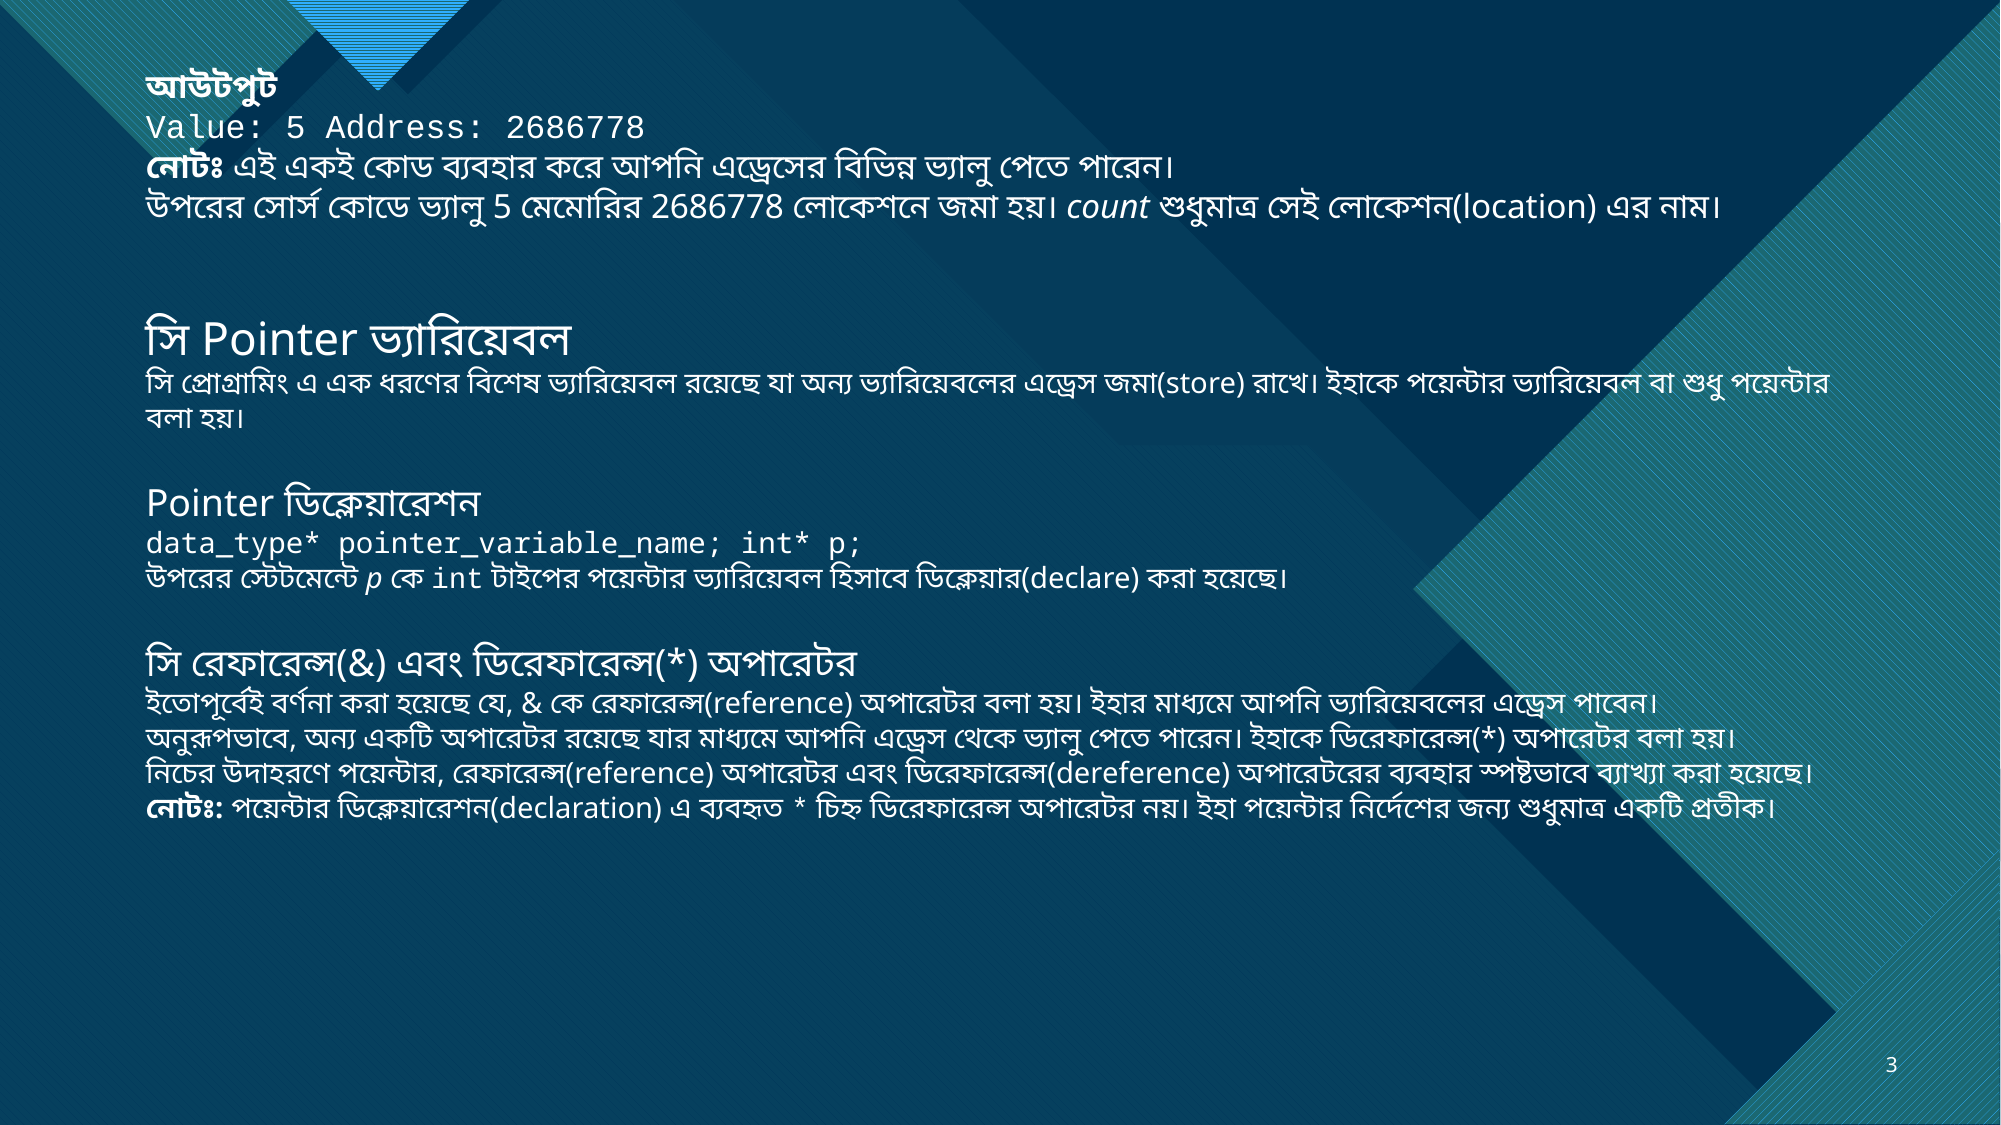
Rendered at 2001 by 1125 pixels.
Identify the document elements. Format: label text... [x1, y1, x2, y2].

slide_number 12 [1668, 698, 2001, 1125]
slide_number 3 [1845, 1035, 1913, 1096]
text_box সি Pointer ভ্যারিয়েবল সি প্রোগ্রামিং এ এক ধরণের বিশেষ ভ্যারিয়েবল রয়েছে যা অন্য ভ্যারিয়েবলের এড্রেস জমা(store) রাখে। ইহাকে পয়েন্টার ভ্যারিয়েবল বা শুধু পয়েন্টার বলা হয়। Pointer ডিক্লেয়ারেশন data_type* pointer_variable_name; int* p; উপরের স্টেটমেন্টে p কে int টাইপের পয়েন্টার ভ্যারিয়েবল হিসাবে ডিক্লেয়ার(declare) করা হয়েছে। সি রেফারেন্স(&) এবং ডিরেফারেন্স(*) অপারেটর ইতোপূর্বেই বর্ণনা করা হয়েছে যে, & কে রেফারেন্স(reference) অপারেটর বলা হয়। ইহার মাধ্যমে আপনি ভ্যারিয়েবলের এড্রেস পাবেন। অনুরূপভাবে, অন্য একটি অপারেটর রয়েছে যার মাধ্যমে আপনি এড্রেস থেকে ভ্যালু পেতে পারেন। ইহাকে ডিরেফারেন্স(*) অপারেটর বলা হয়। নিচের উদাহরণে পয়েন্টার, রেফারেন্স(reference) অপারেটর এবং ডিরেফারেন্স(dereference) অপারেটরের ব্যবহার স্পষ্টভাবে ব্যাখ্যা করা হয়েছে। নোটঃ: পয়েন্টার ডিক্লেয়ারেশন(declaration) এ ব্যবহৃত * চিহ্ন ডিরেফারেন্স অপারেটর নয়। ইহা পয়েন্টার নির্দেশের জন্য শুধুমাত্র একটি প্রতীক। [145, 294, 1846, 839]
text_box আউটপুট Value: 5 Address: 2686778 নোটঃ এই একই কোড ব্যবহার করে আপনি এড্রেসের বিভিন্ন ভ্যালু পেতে পারেন। উপরের সোর্স কোডে ভ্যালু 5 মেমোরির 2686778 লোকেশনে জমা হয়। count শুধুমাত্র সেই লোকেশন(location) এর নাম। [145, 52, 1835, 238]
